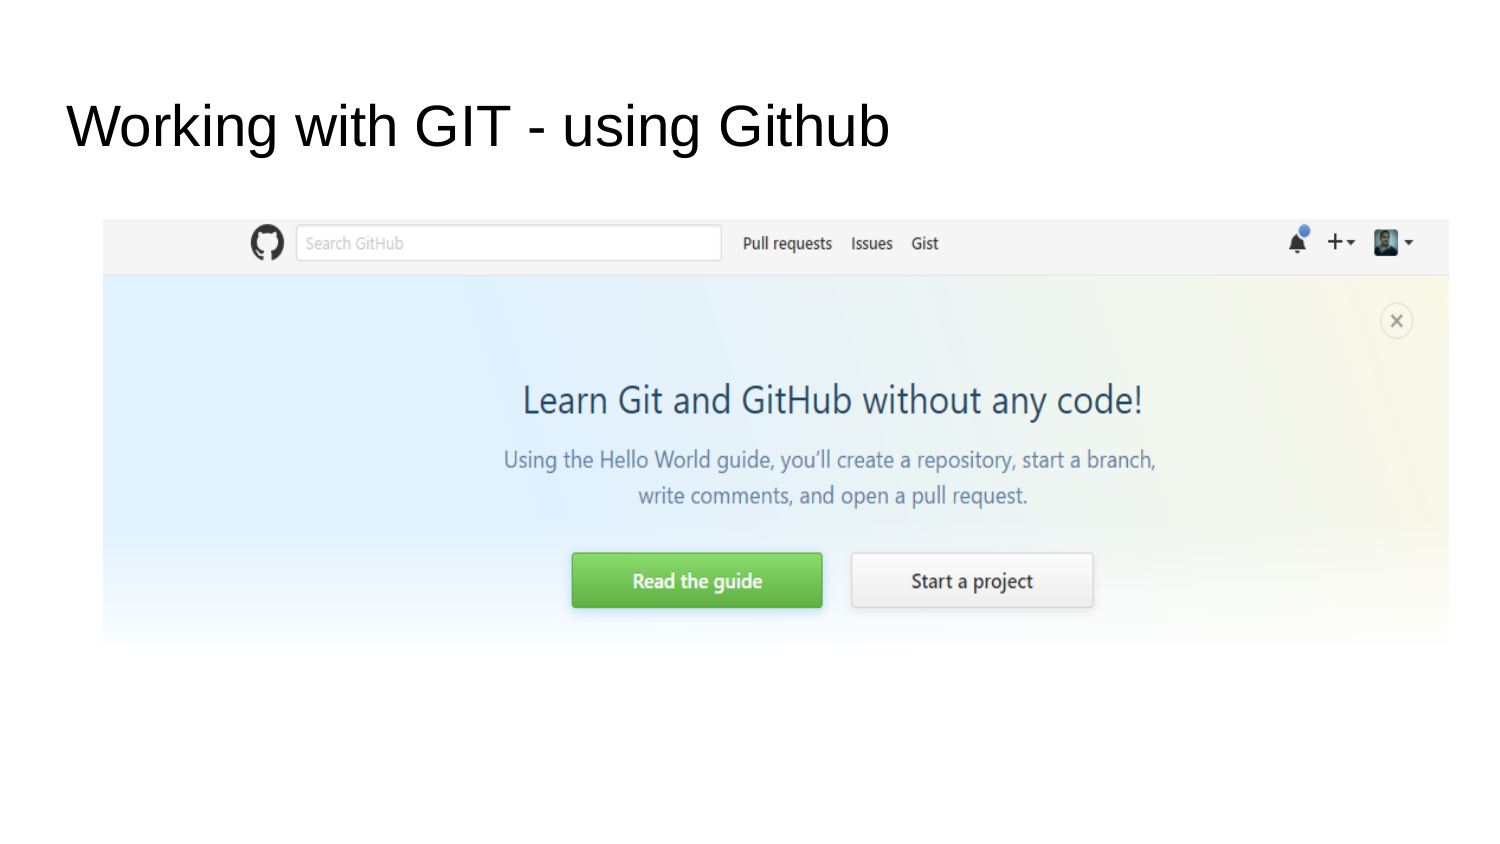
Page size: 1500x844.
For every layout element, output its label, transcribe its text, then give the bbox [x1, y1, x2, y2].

picture [102, 219, 1450, 644]
title Working with GIT - using Github [51, 72, 1449, 167]
